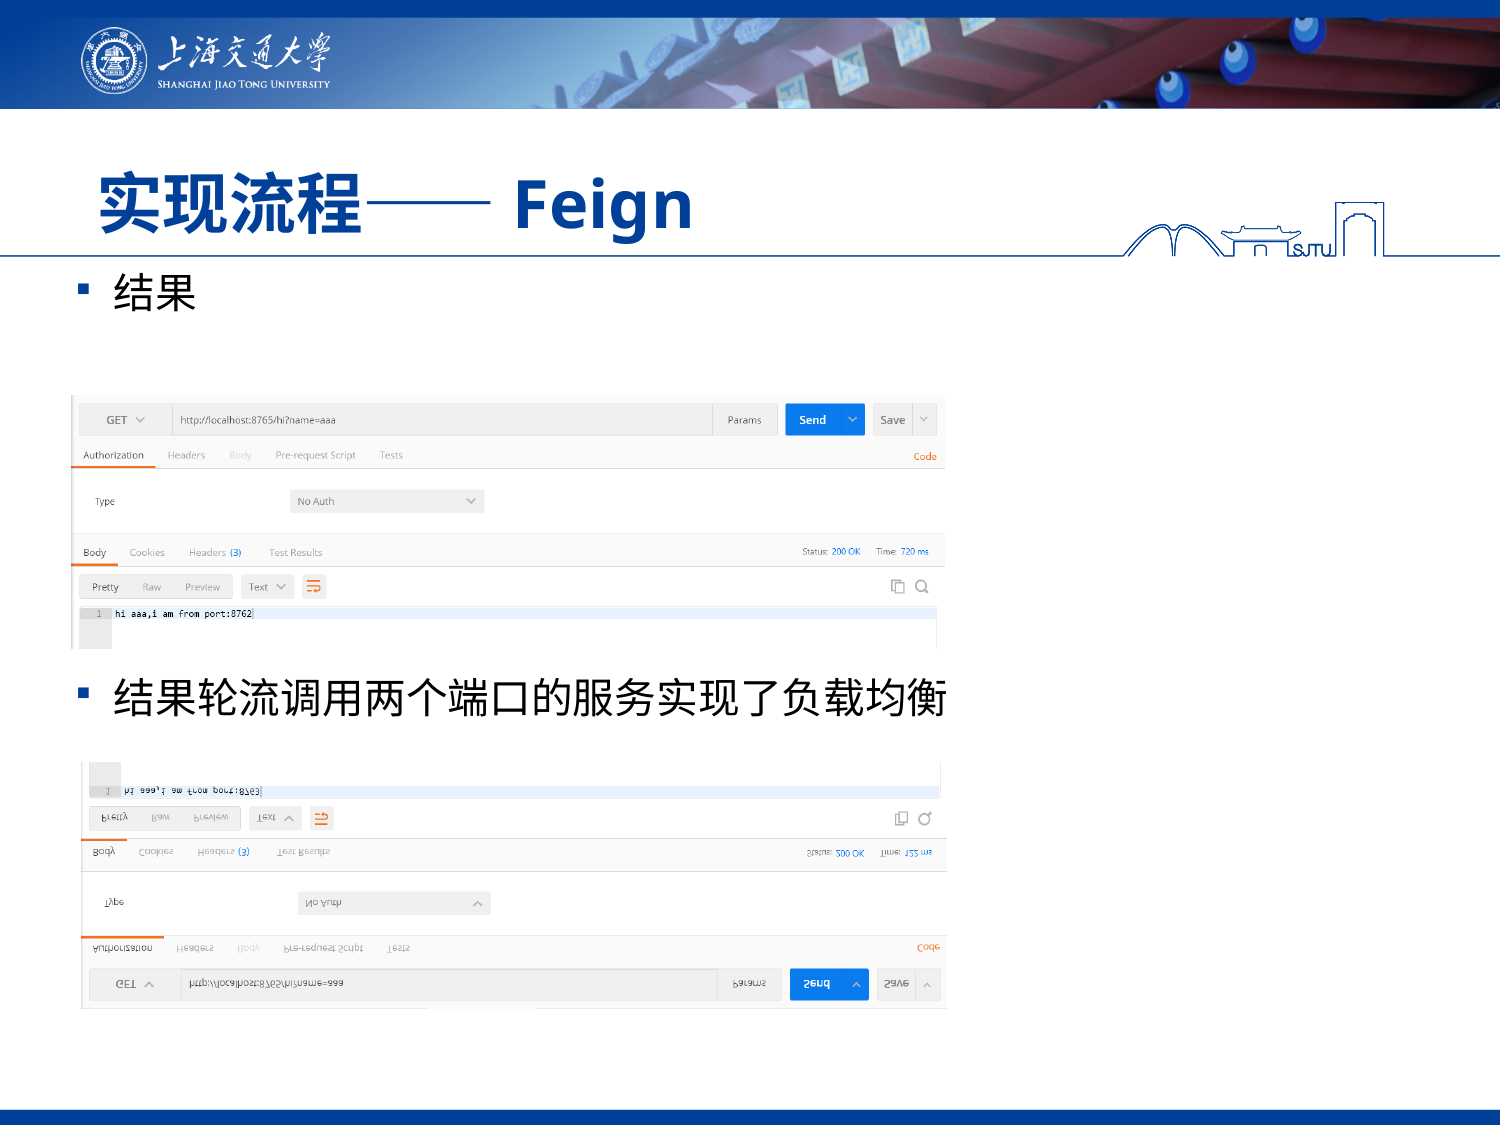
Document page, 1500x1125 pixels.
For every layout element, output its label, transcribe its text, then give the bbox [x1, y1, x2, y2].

picture [0, 18, 1500, 109]
title 实现流程——Feign [81, 159, 1455, 254]
picture [71, 395, 947, 649]
list 结果 结果轮流调用两个端口的服务实现了负载均衡 [61, 178, 1455, 1009]
picture [80, 762, 947, 1009]
